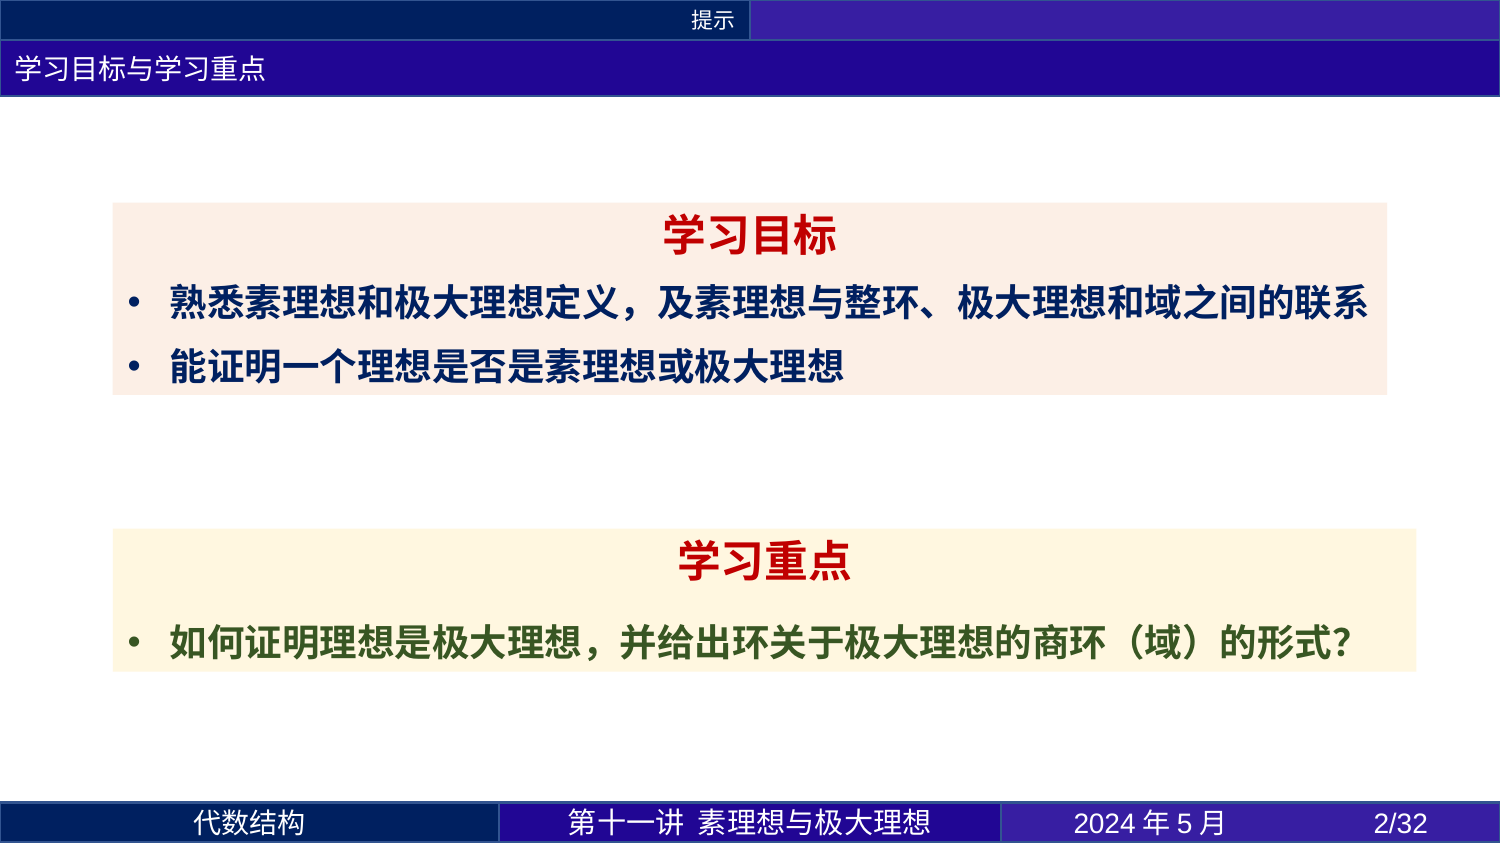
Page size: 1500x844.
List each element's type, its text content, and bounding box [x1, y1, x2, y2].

text_box 代数结构 [0, 801, 498, 843]
text_box 提示 [0, 0, 749, 39]
text_box 学习目标 熟悉素理想和极大理想定义，及素理想与整环、极大理想和域之间的联系 能证明一个理想是否是素理想或极大理想 [112, 202, 1388, 395]
text_box 2024年5月 2/32 [1000, 801, 1500, 843]
text_box 学习目标与学习重点 [0, 39, 1500, 97]
text_box 学习重点 如何证明理想是极大理想，并给出环关于极大理想的商环（域）的形式？ [112, 528, 1417, 672]
text_box 第十一讲 素理想与极大理想 [498, 801, 1000, 843]
text_box [749, 0, 1500, 39]
